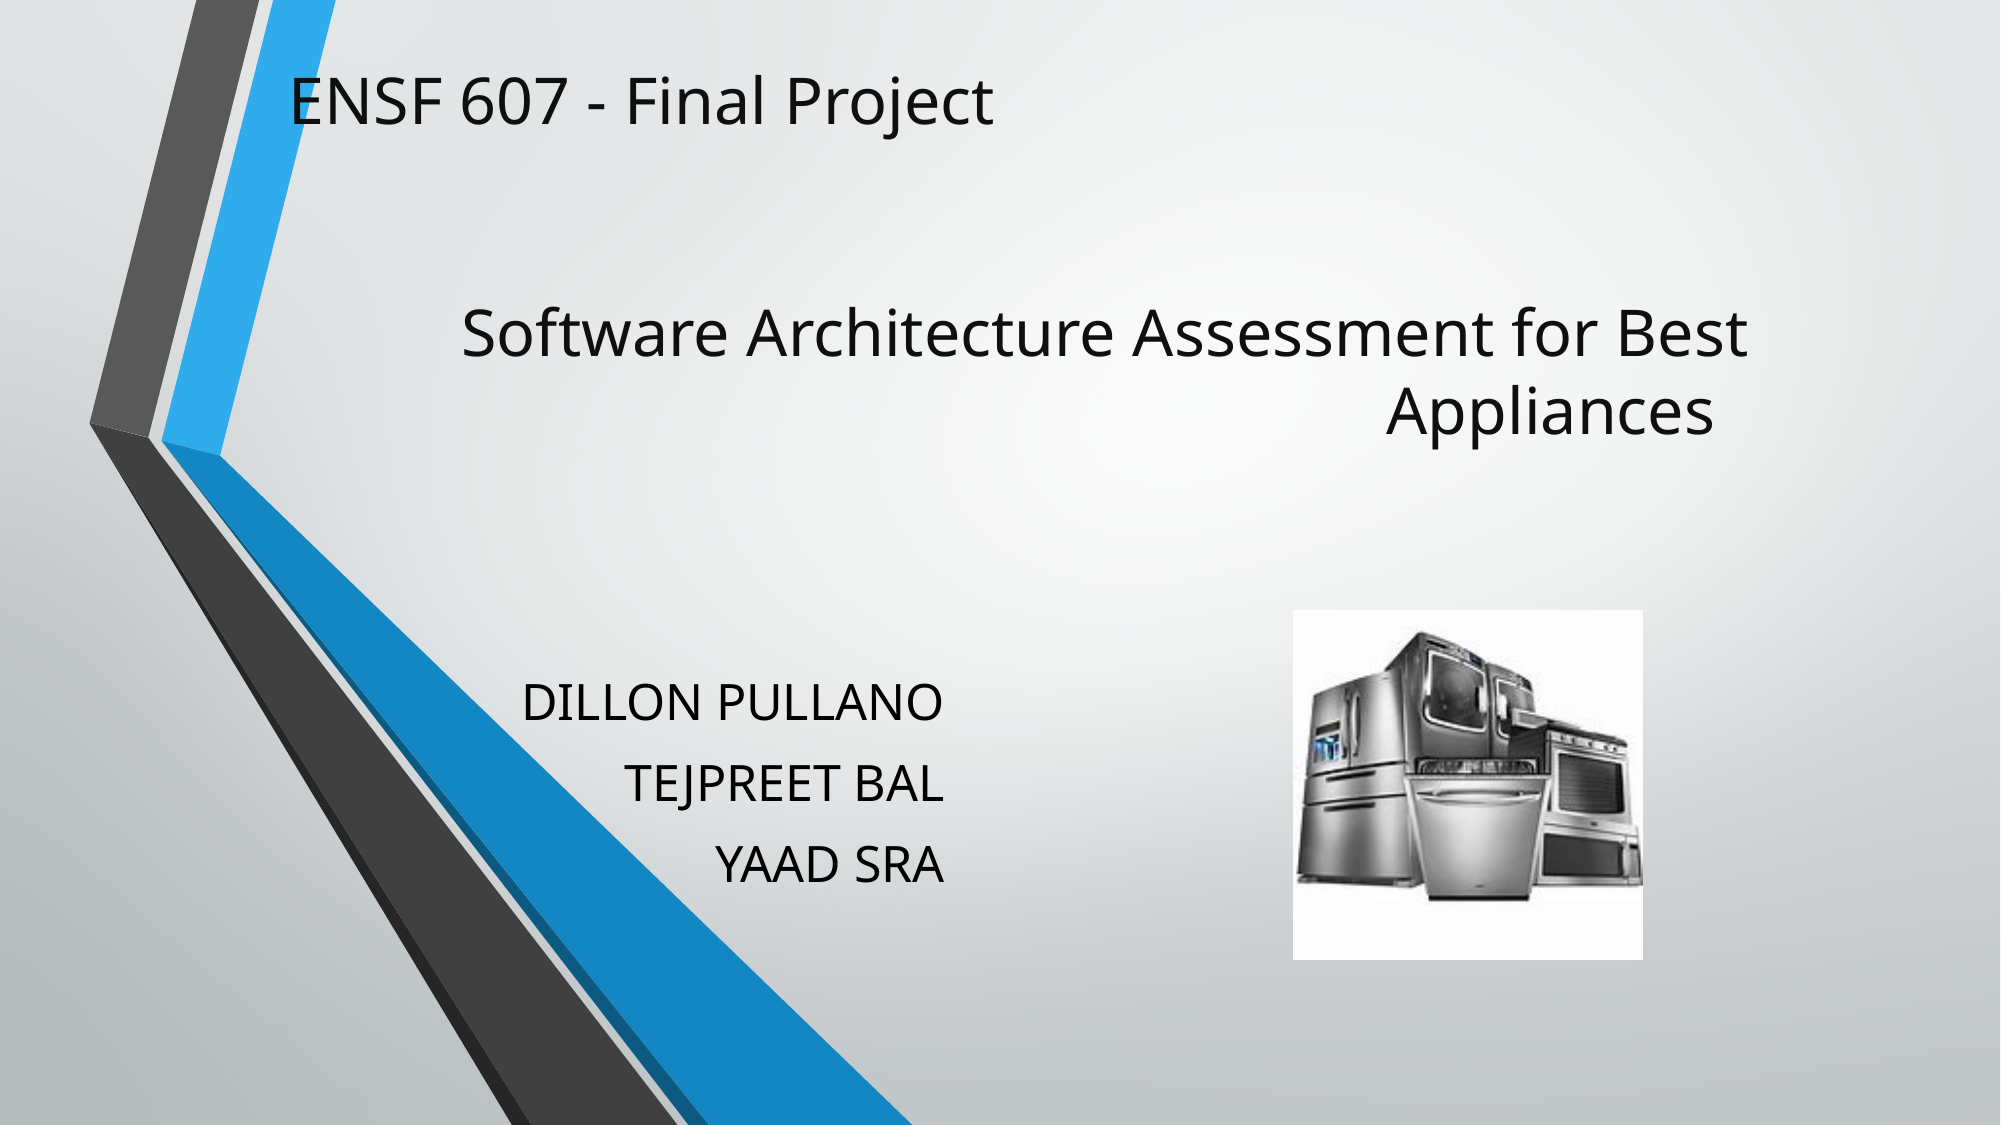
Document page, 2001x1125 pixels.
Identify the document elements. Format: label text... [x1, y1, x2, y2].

subtitle DILLON PULLANO TEJPREET BAL YAAD SRA [263, 582, 960, 904]
title ENSF 607 - Final Project Software Architecture Assessment for Best Appliances [263, 310, 1764, 455]
picture [1293, 610, 1643, 960]
